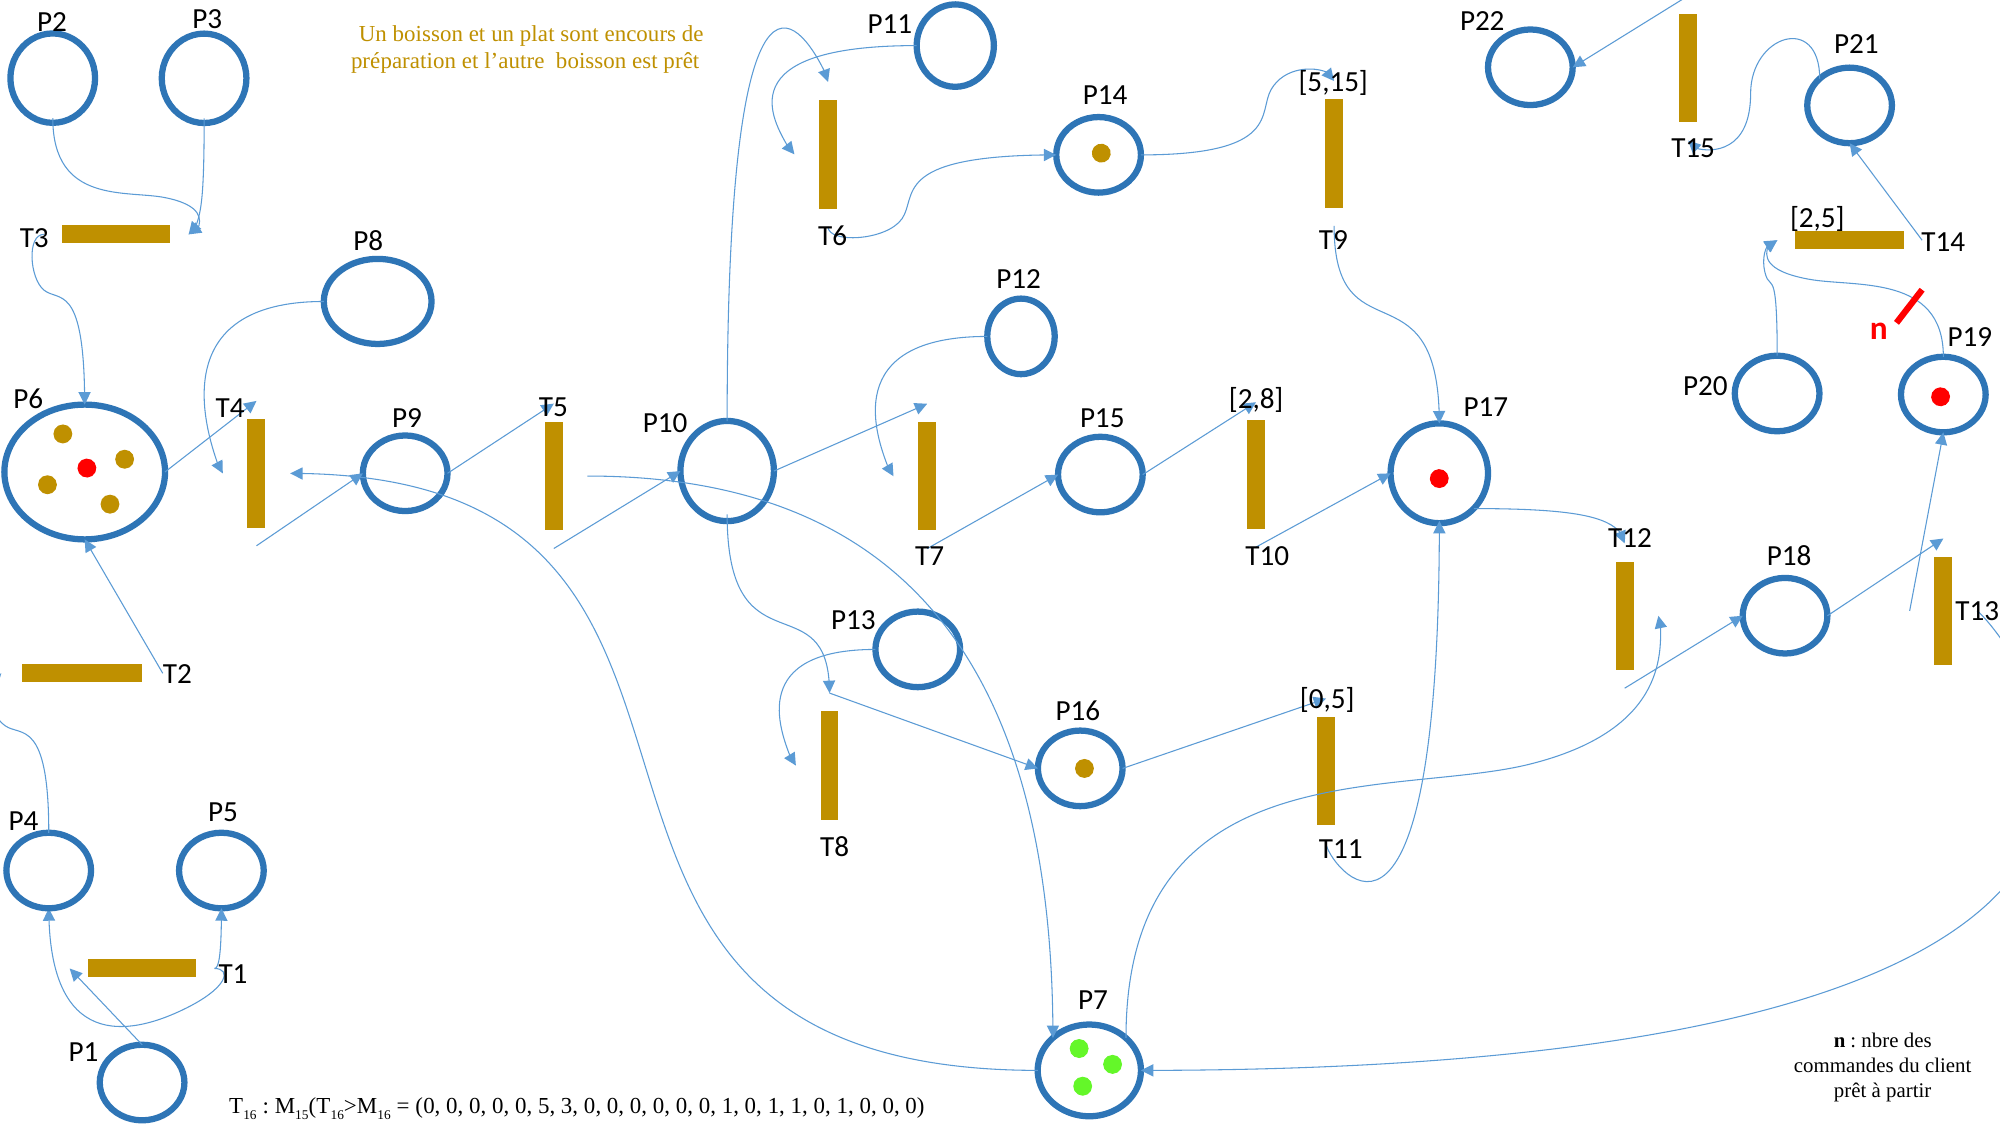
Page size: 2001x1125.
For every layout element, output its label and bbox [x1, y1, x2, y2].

text_box [9, 0, 97, 124]
text_box [5, 210, 170, 261]
text_box [148, 647, 216, 697]
text_box [19, 307, 182, 340]
text_box [1767, 1019, 1998, 1110]
text_box [160, 0, 248, 124]
text_box [1445, 0, 1764, 171]
text_box [307, 10, 756, 81]
text_box [1775, 17, 1906, 249]
text_box [0, 0, 2000, 1125]
text_box [1668, 354, 1821, 433]
text_box [32, 130, 212, 219]
text_box [0, 740, 142, 774]
